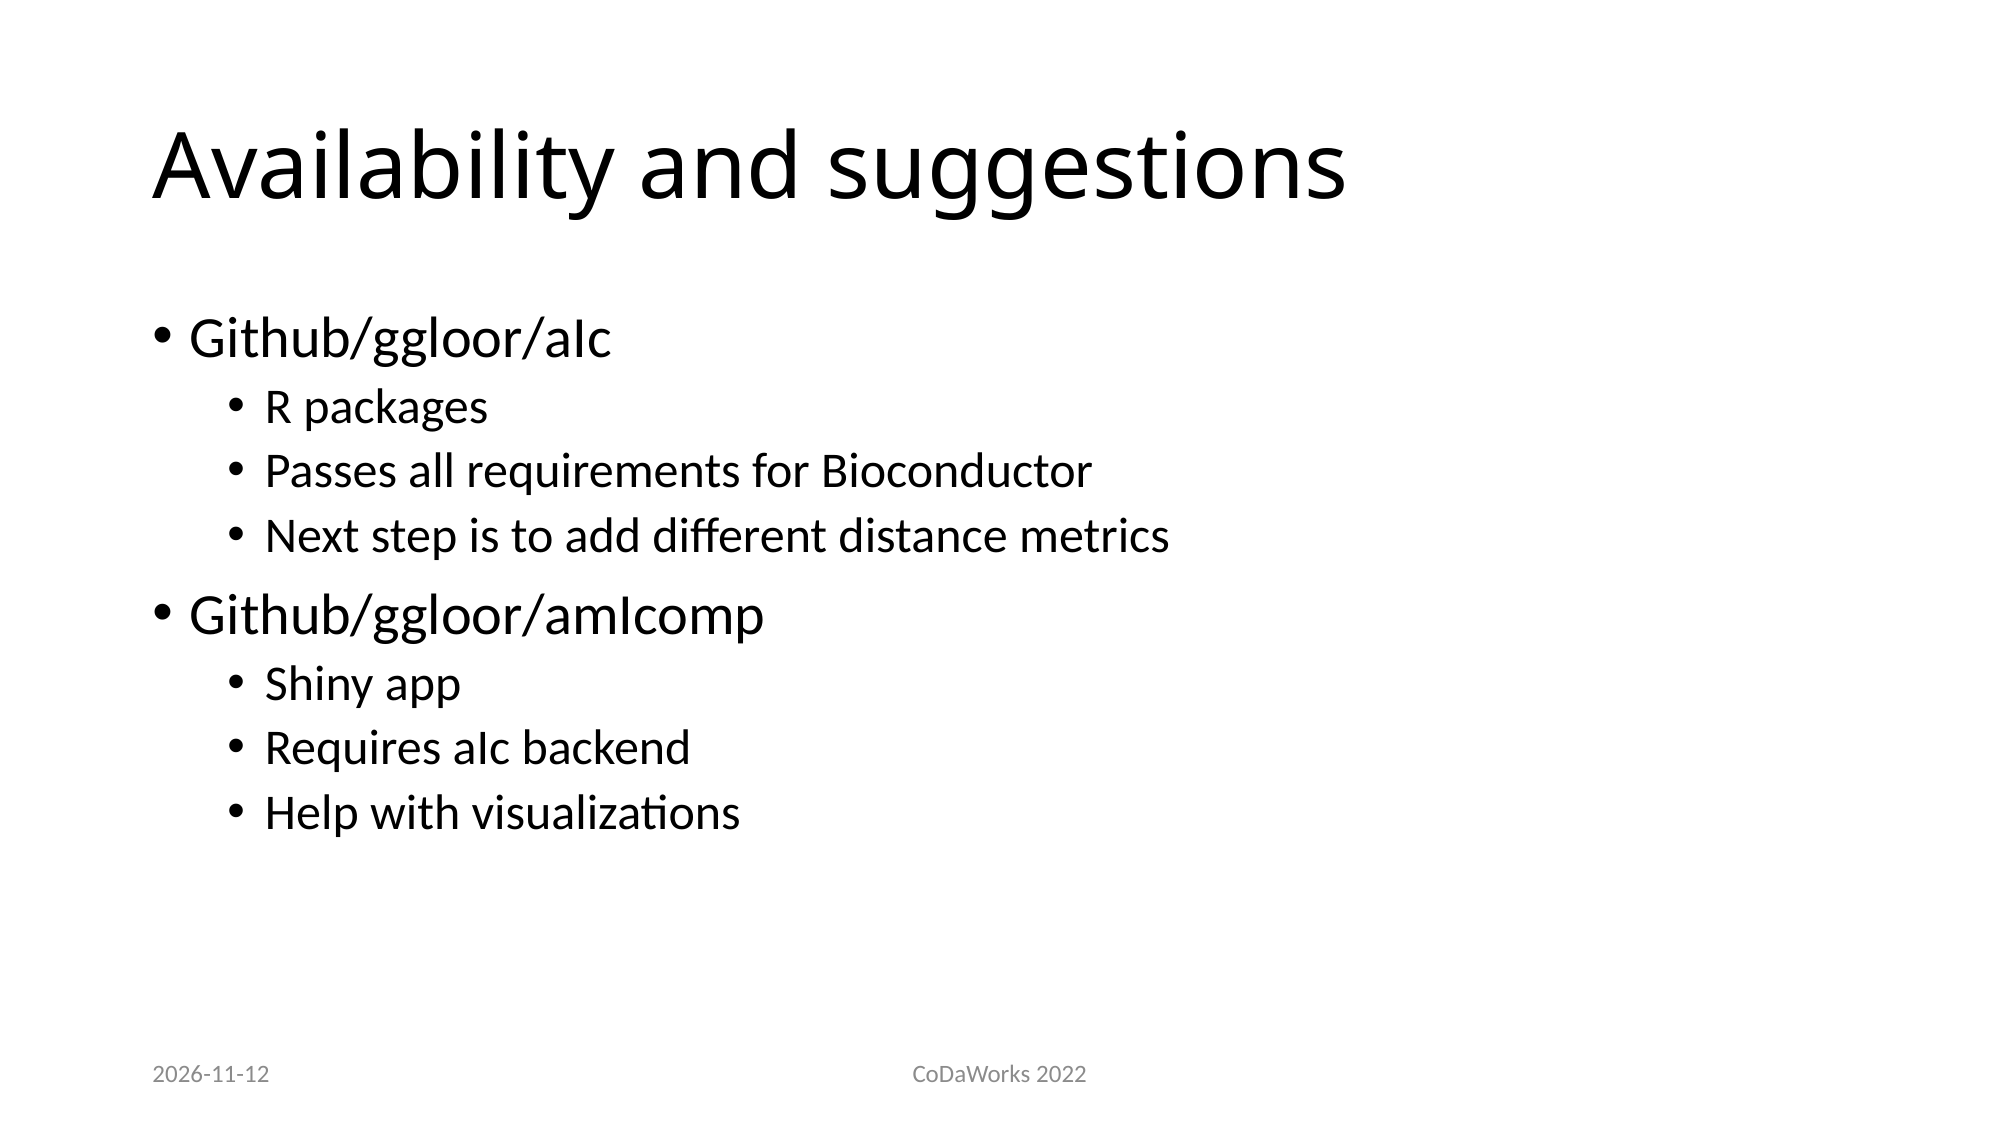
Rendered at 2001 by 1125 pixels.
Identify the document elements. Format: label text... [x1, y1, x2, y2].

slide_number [137, 1042, 588, 1103]
title Availability and suggestions [137, 59, 1863, 278]
list Github/ggloor/aIc R packages Passes all requirements for Bioconductor Next step is to add different distance metrics Github/ggloor/amIcomp Shiny app Requires aIc backend Help with visualizations [137, 299, 1863, 1014]
footer CoDaWorks 2022 [662, 1042, 1338, 1103]
